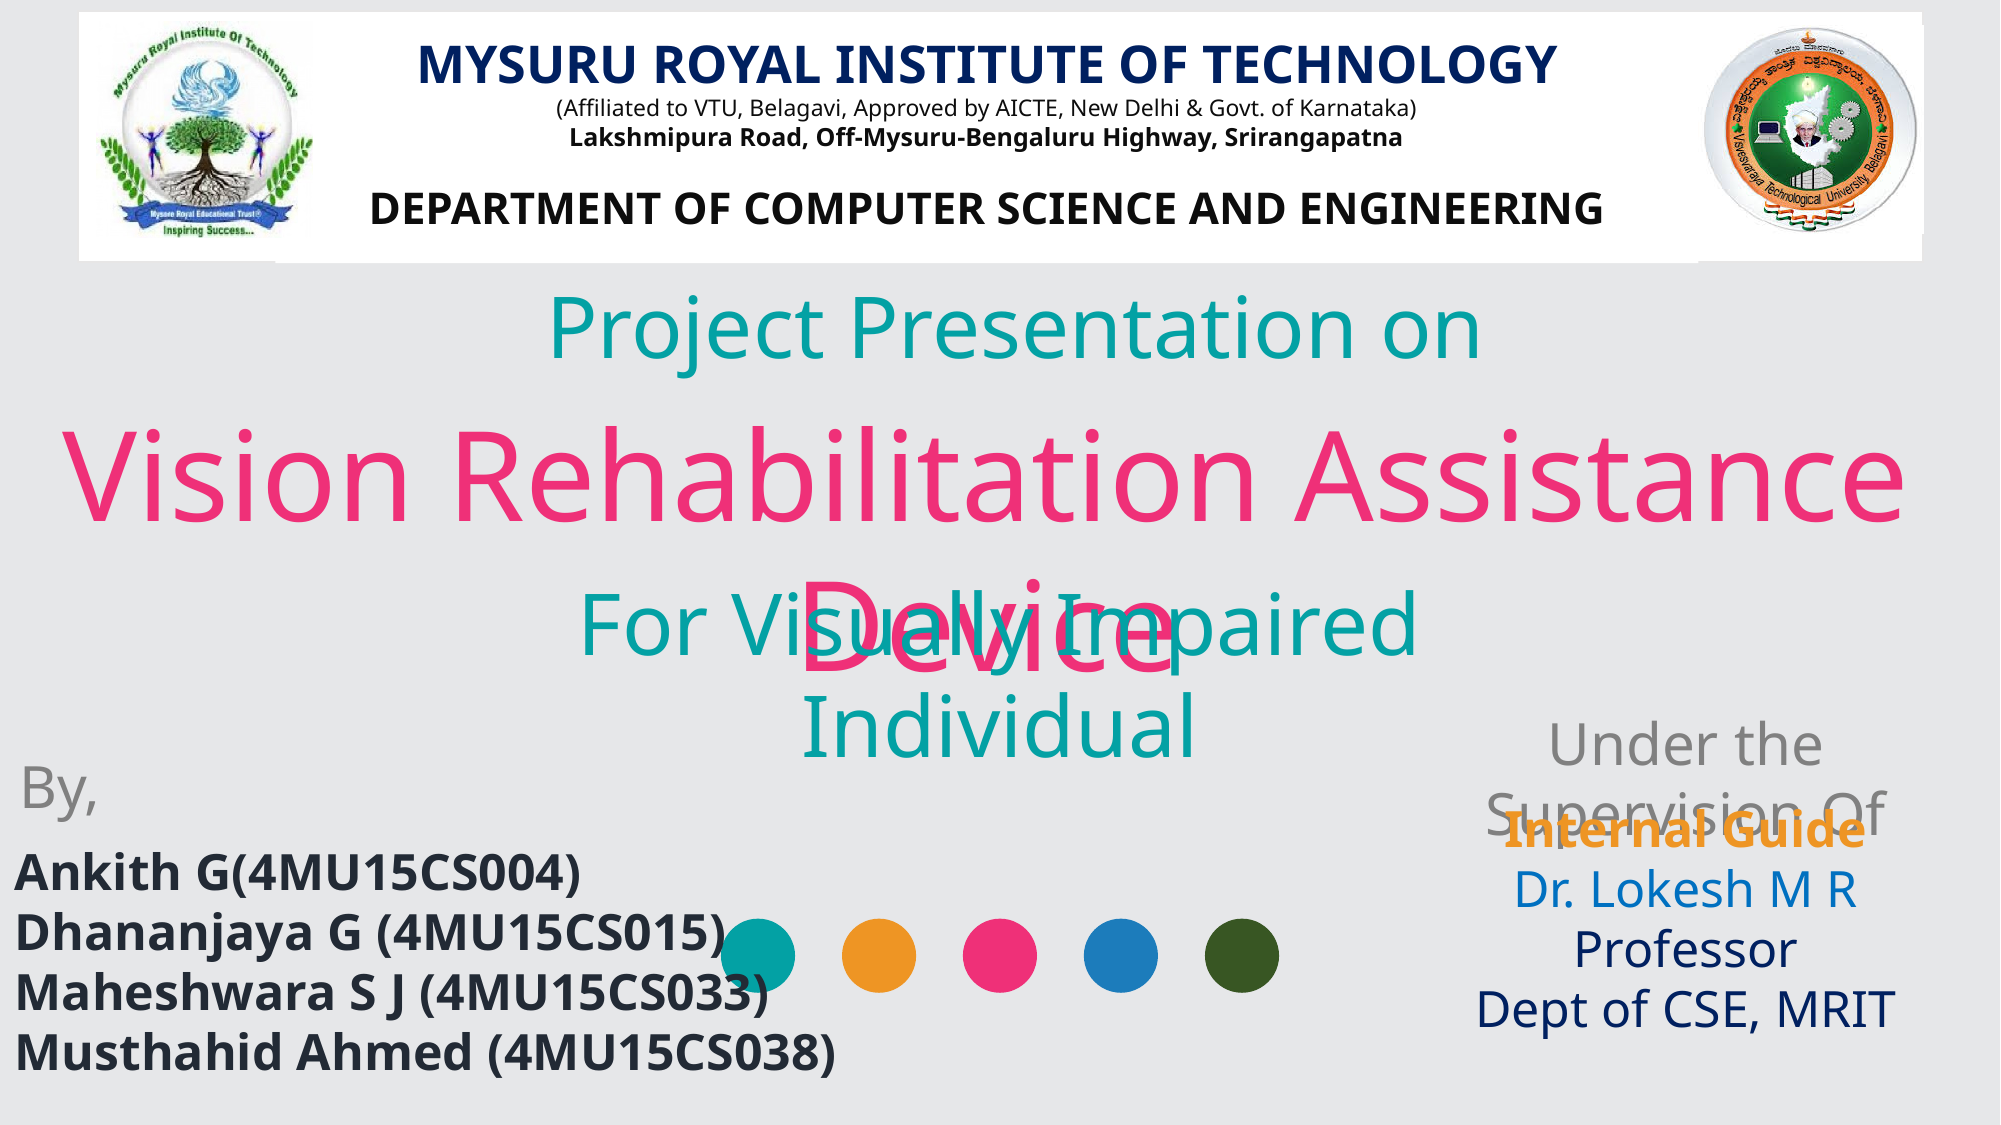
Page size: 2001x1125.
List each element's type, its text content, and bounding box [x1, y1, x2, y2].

text_box Under the Supervision Of [1371, 700, 2000, 789]
text_box MYSURU ROYAL INSTITUTE OF TECHNOLOGY (Affiliated to VTU, Belagavi, Approved by AICTE, New Delhi & Govt. of Karnataka) Lakshmipura Road, Off-Mysuru-Bengaluru Highway, Srirangapatna DEPARTMENT OF COMPUTER SCIENCE AND ENGINEERING [275, 16, 1699, 264]
picture [96, 20, 313, 238]
text_box For Visually Impaired Individual [402, 562, 1597, 783]
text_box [720, 918, 1280, 993]
text_box Ankith G(4MU15CS004) Dhananjaya G (4MU15CS015) Maheshwara S J (4MU15CS033) Musthahid Ahmed (4MU15CS038) [0, 832, 878, 1088]
text_box Project Presentation on [418, 265, 1613, 384]
text_box By, [0, 742, 121, 828]
text_box Internal Guide Dr. Lokesh M R Professor Dept of CSE, MRIT [1371, 789, 2000, 1045]
text_box [77, 10, 1924, 263]
text_box Vision Rehabilitation Assistance Device [0, 388, 1987, 704]
picture [1698, 25, 1924, 234]
